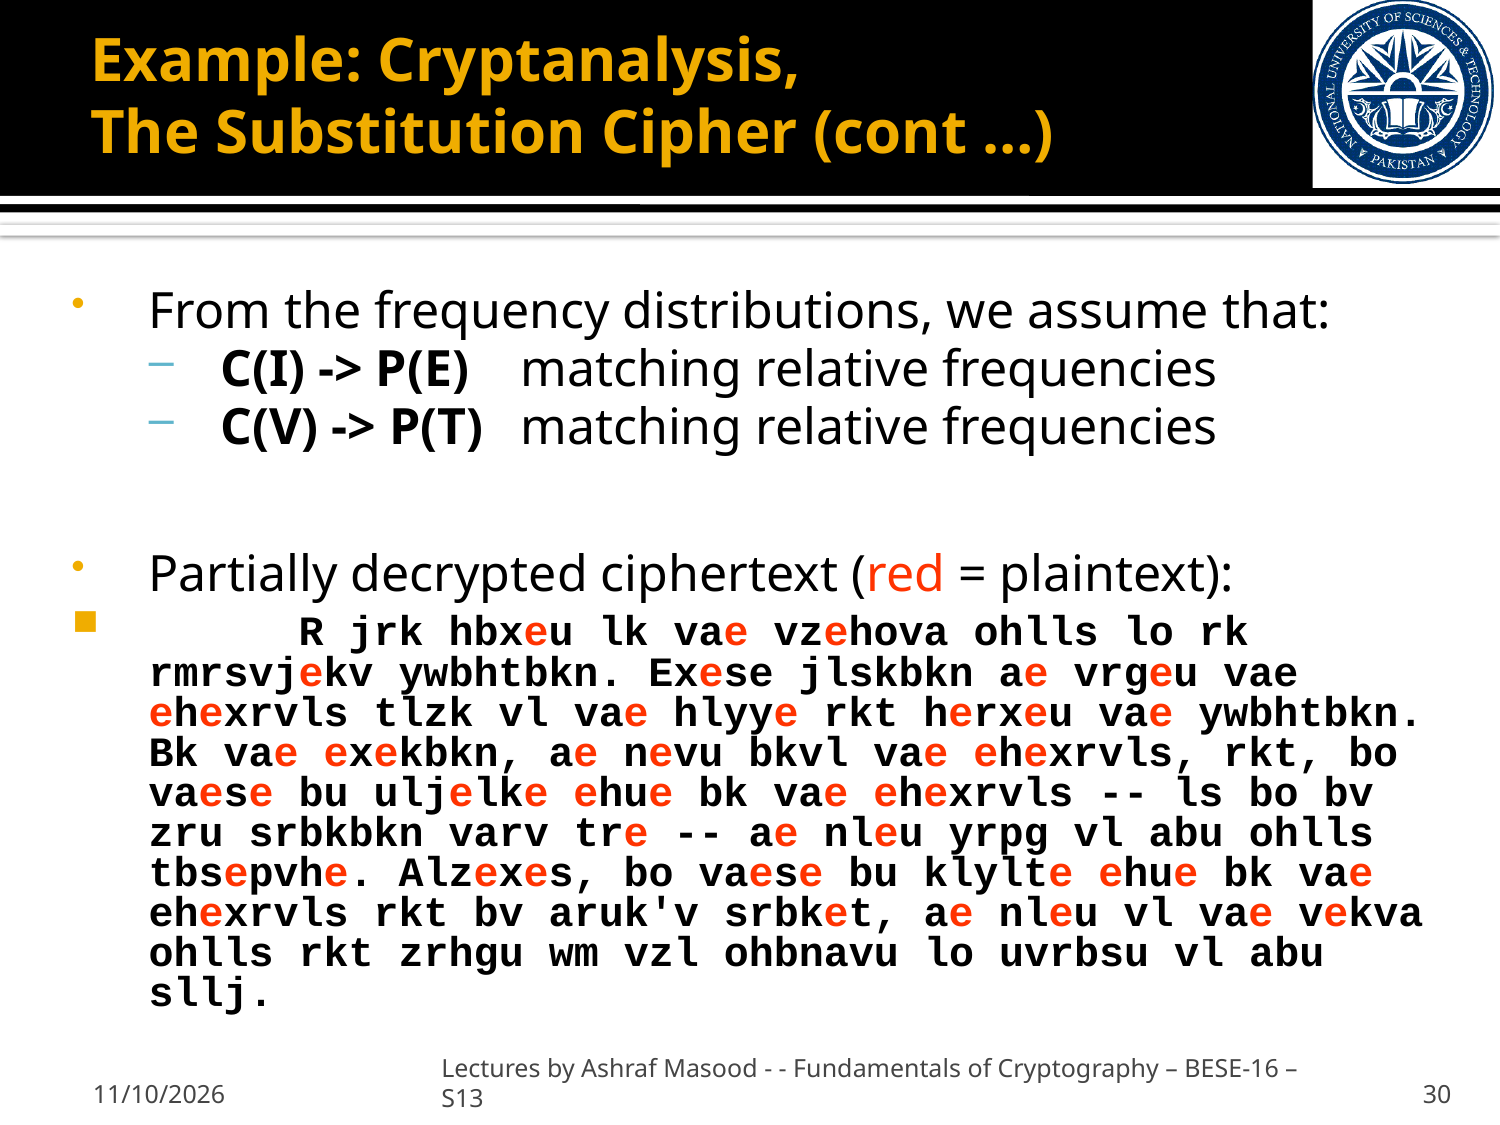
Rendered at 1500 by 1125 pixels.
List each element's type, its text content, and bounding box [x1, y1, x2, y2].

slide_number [75, 1067, 425, 1113]
list From the frequency distributions, we assume that: C(I) -> P(E) matching relative frequencies C(V) -> P(T) matching relative frequencies Partially decrypted ciphertext (red = plaintext): R jrk hbxeu lk vae vzehova ohlls lo rk rmrsvjekv ywbhtbkn. Exese jlskbkn ae vrgeu vae ehexrvls tlzk vl vae hlyye rkt herxeu vae ywbhtbkn. Bk vae exekbkn, ae nevu bkvl vae ehexrvls, rkt, bo vaese bu uljelke ehue bk vae ehexrvls -- ls bo bv zru srbkbkn varv tre -- ae nleu yrpg vl abu ohlls tbsepvhe. Alzexes, bo vaese bu klylte ehue bk vae ehexrvls rkt bv aruk'v srbket, ae nleu vl vae vekva ohlls rkt zrhgu wm vzl ohbnavu lo uvrbsu vl abu sllj. [62, 275, 1463, 1063]
footer Lectures by Ashraf Masood - - Fundamentals of Cryptography – BESE-16 –S13 [433, 1067, 1338, 1113]
title Example: Cryptanalysis, The Substitution Cipher (cont …) [75, 12, 1313, 175]
picture [1312, 0, 1500, 188]
slide_number 30 [1345, 1067, 1467, 1113]
